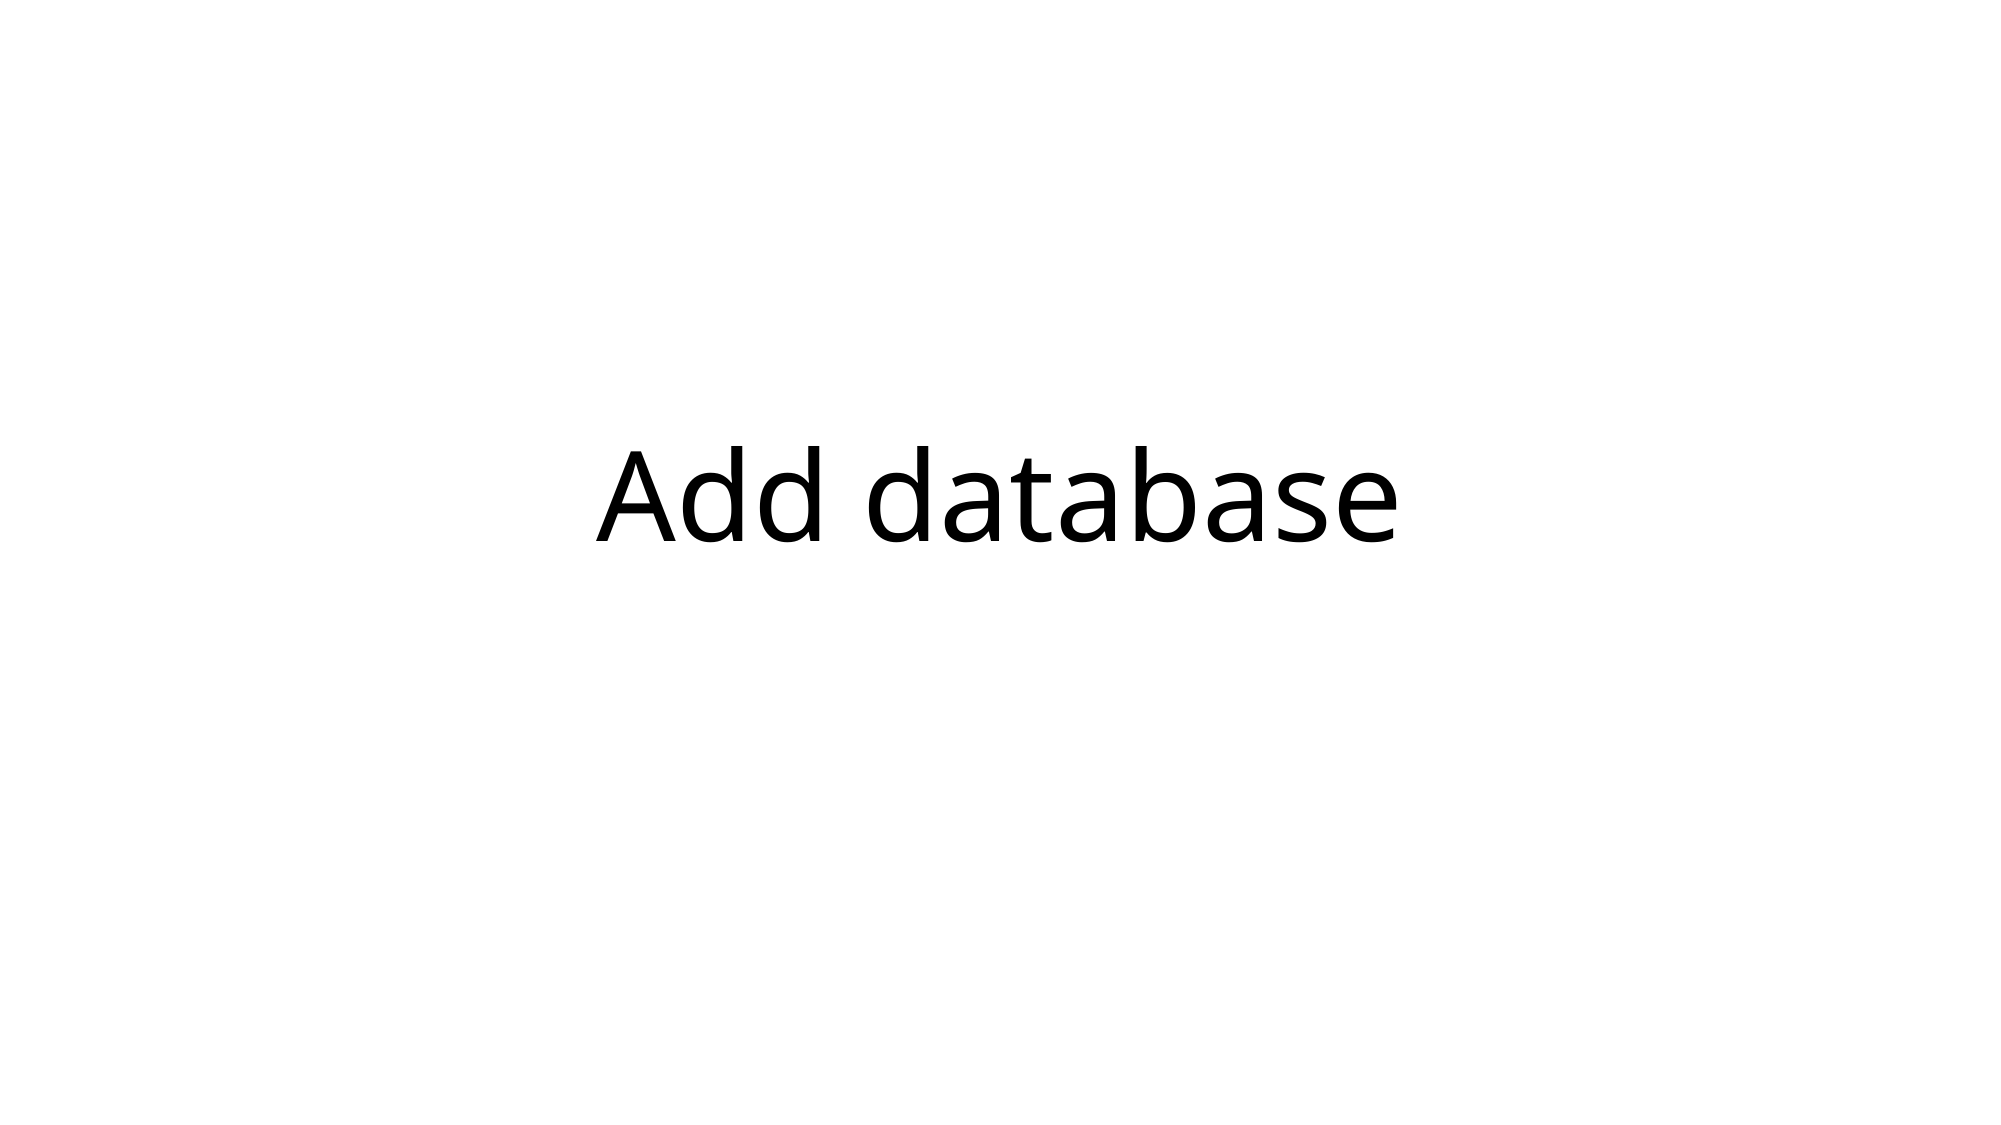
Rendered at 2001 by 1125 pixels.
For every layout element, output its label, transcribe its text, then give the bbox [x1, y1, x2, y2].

title Add database [249, 184, 1750, 576]
